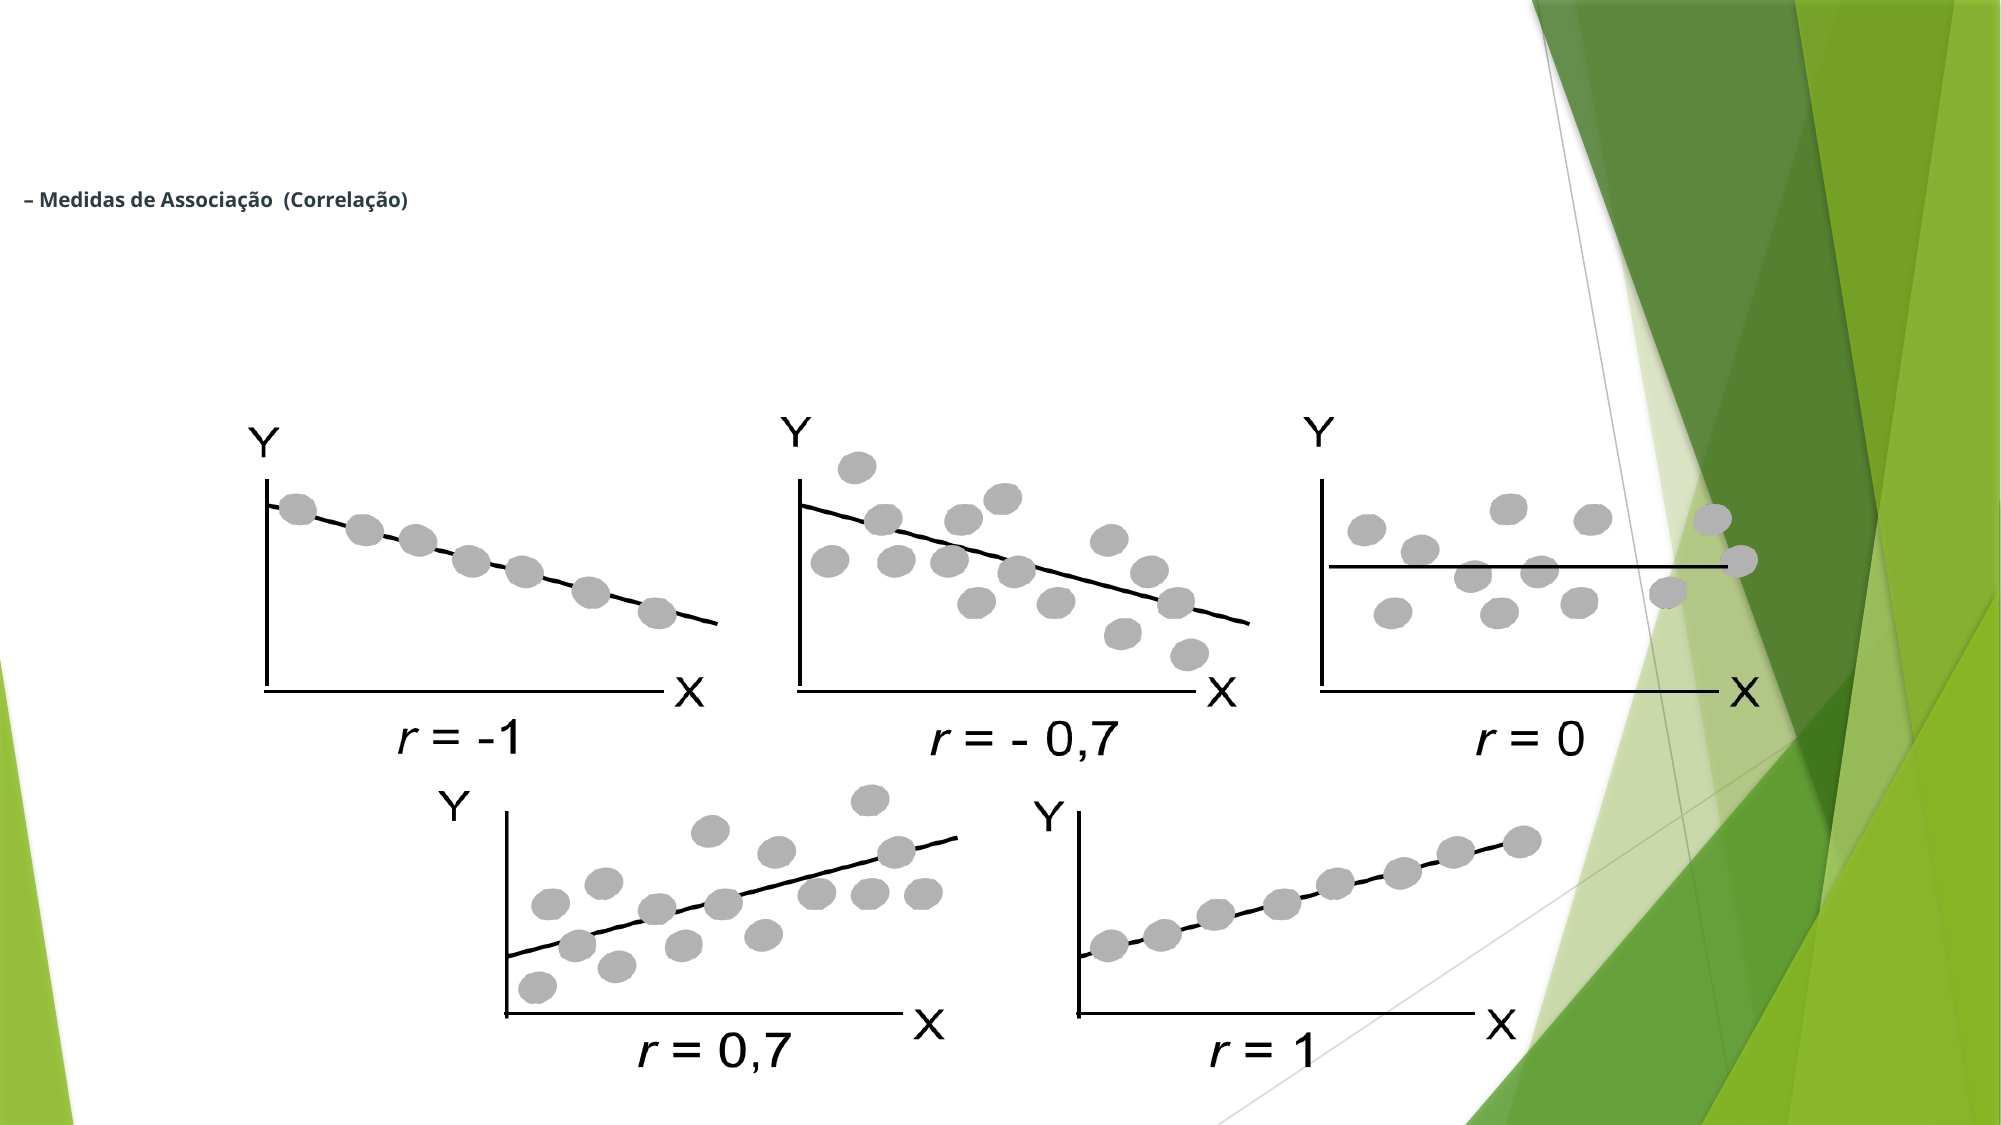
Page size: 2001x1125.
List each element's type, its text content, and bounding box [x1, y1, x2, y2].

list [138, 307, 1931, 1107]
title – Medidas de Associação (Correlação) [0, 165, 1725, 222]
picture [192, 390, 1808, 1108]
